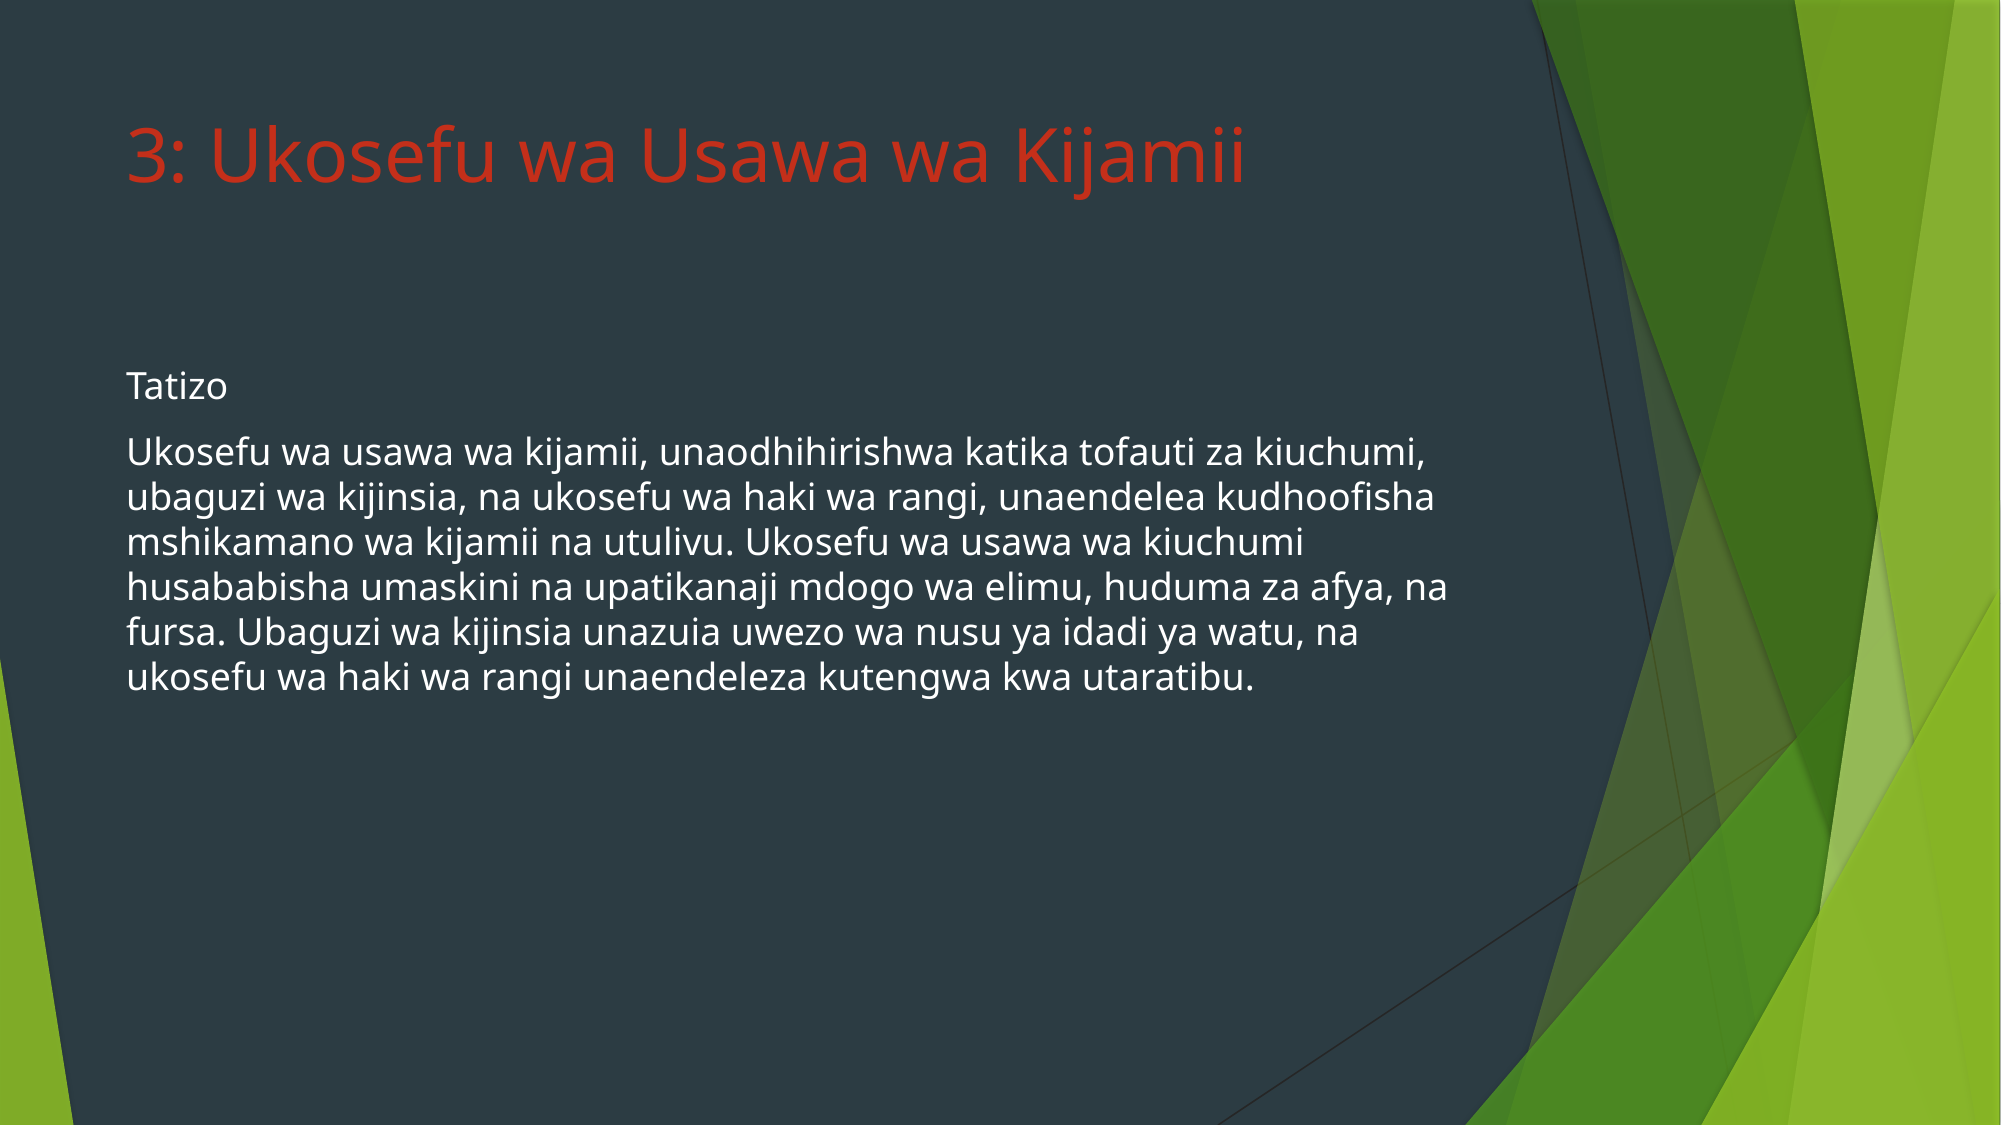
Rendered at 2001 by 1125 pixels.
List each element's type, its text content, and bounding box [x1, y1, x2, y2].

title 3: Ukosefu wa Usawa wa Kijamii [111, 99, 1522, 317]
list Tatizo Ukosefu wa usawa wa kijamii, unaodhihirishwa katika tofauti za kiuchumi, ubaguzi wa kijinsia, na ukosefu wa haki wa rangi, unaendelea kudhoofisha mshikamano wa kijamii na utulivu. Ukosefu wa usawa wa kiuchumi husababisha umaskini na upatikanaji mdogo wa elimu, huduma za afya, na fursa. Ubaguzi wa kijinsia unazuia uwezo wa nusu ya idadi ya watu, na ukosefu wa haki wa rangi unaendeleza kutengwa kwa utaratibu. [111, 354, 1522, 992]
